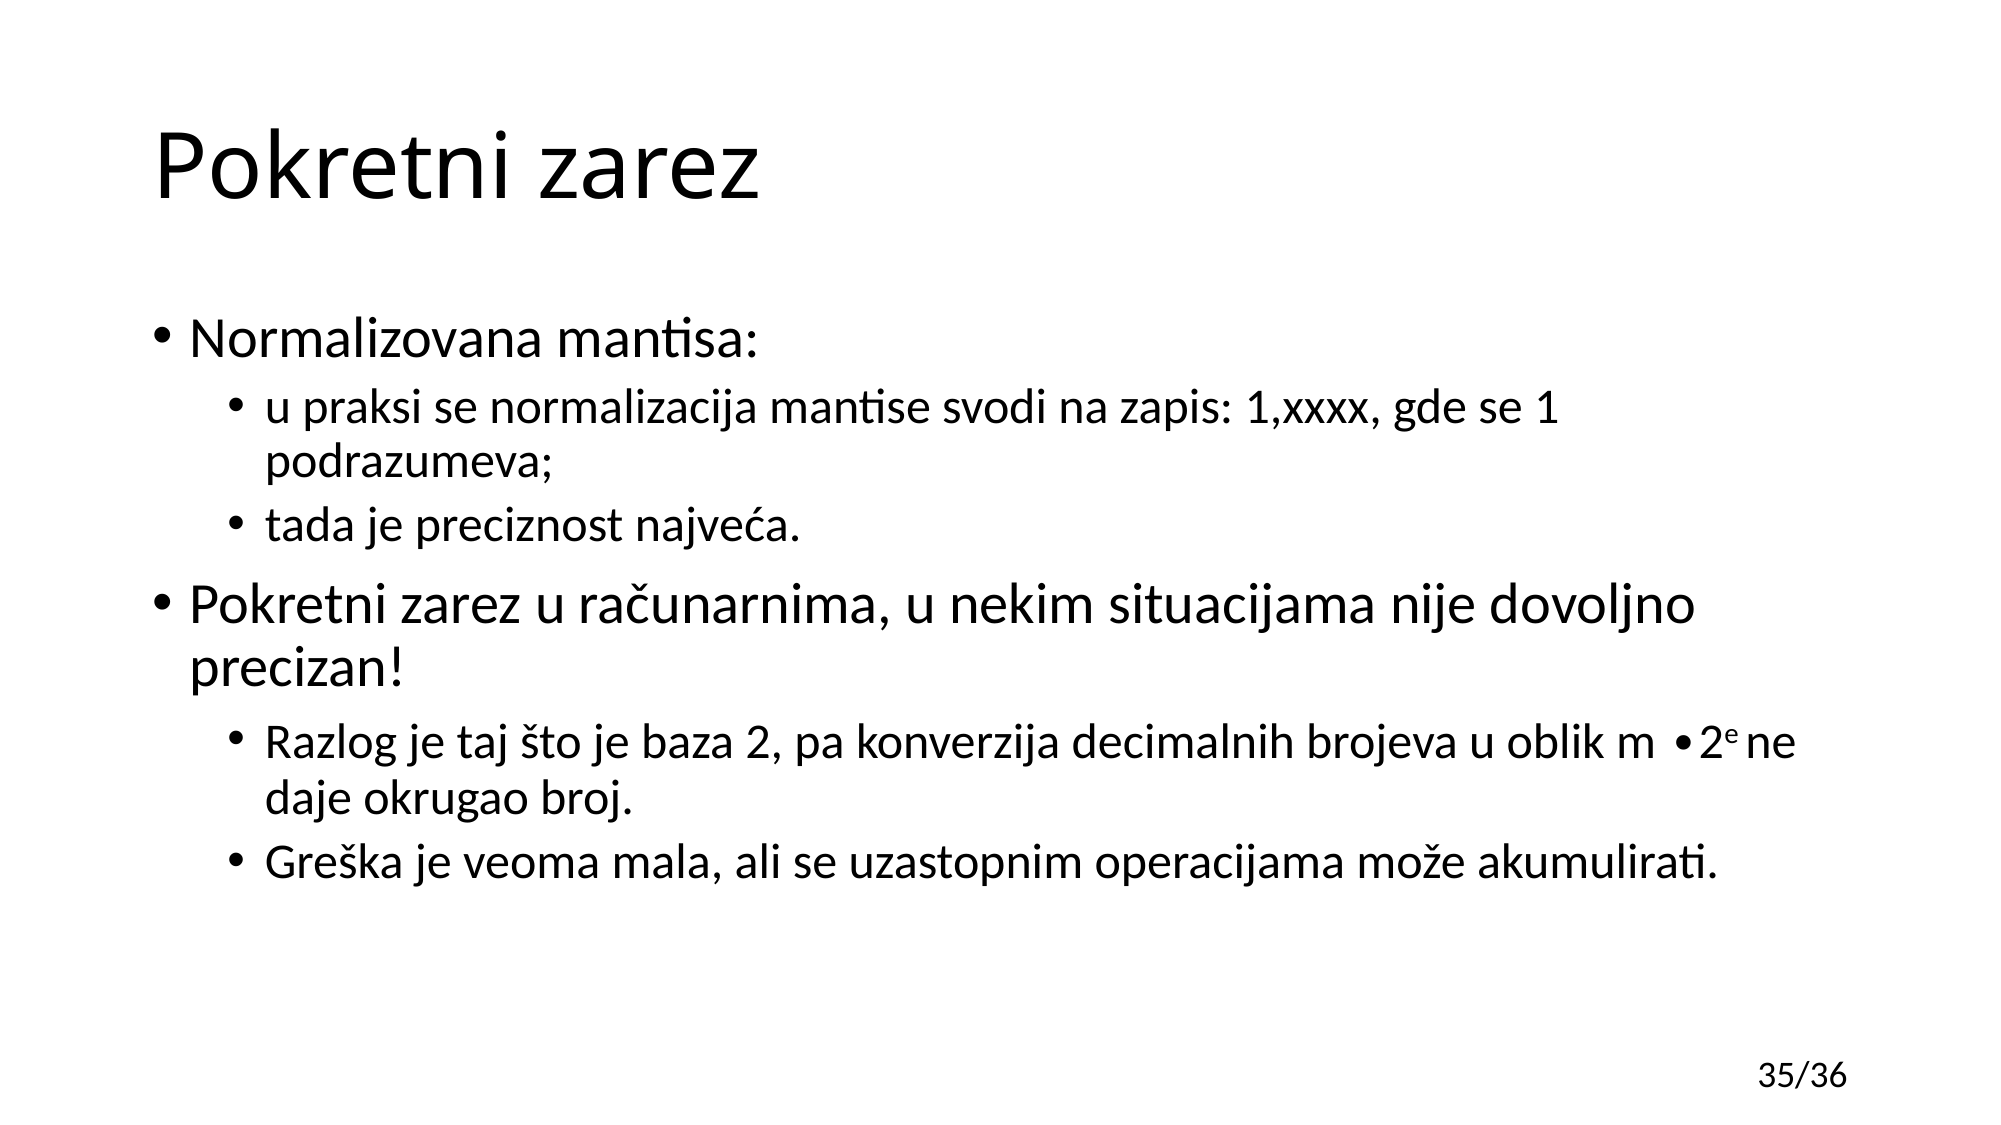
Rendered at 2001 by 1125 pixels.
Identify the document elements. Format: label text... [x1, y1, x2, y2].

list Normalizovana mantisa: u praksi se normalizacija mantise svodi na zapis: 1,xxxx, gde se 1 podrazumeva; tada je preciznost najveća. Pokretni zarez u računarnima, u nekim situacijama nije dovoljno precizan! Razlog je taj što je baza 2, pa konverzija decimalnih brojeva u oblik m ∙2e ne daje okrugao broj. Greška je veoma mala, ali se uzastopnim operacijama može akumulirati. [137, 299, 1863, 1014]
title Pokretni zarez [137, 59, 1863, 278]
